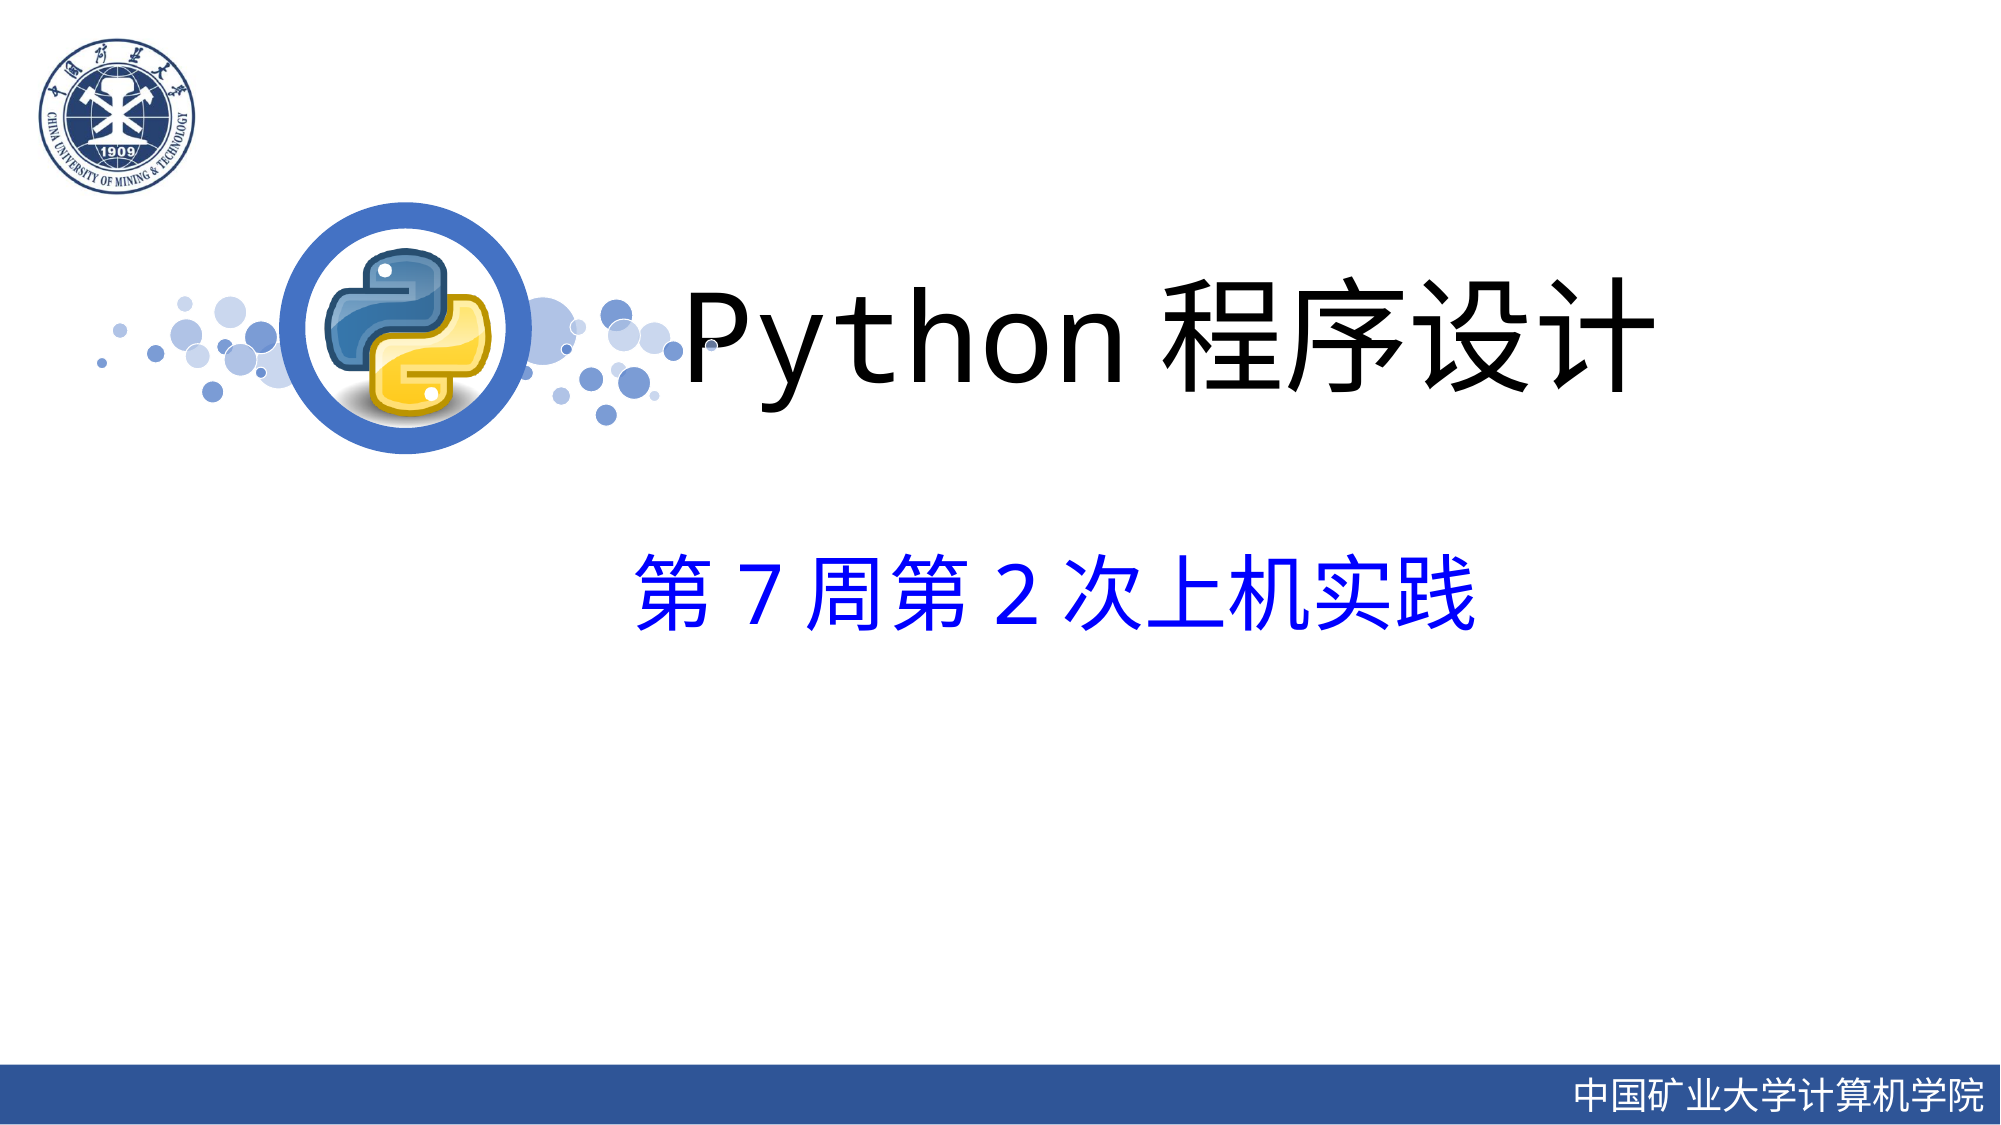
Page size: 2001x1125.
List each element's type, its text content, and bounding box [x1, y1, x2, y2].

text_box 第7周第2次上机实践 [542, 533, 1567, 649]
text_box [96, 202, 718, 455]
picture [35, 37, 198, 196]
text_box 中国矿业大学计算机学院 [0, 1064, 2000, 1125]
title Python程序设计 [718, 216, 1732, 418]
